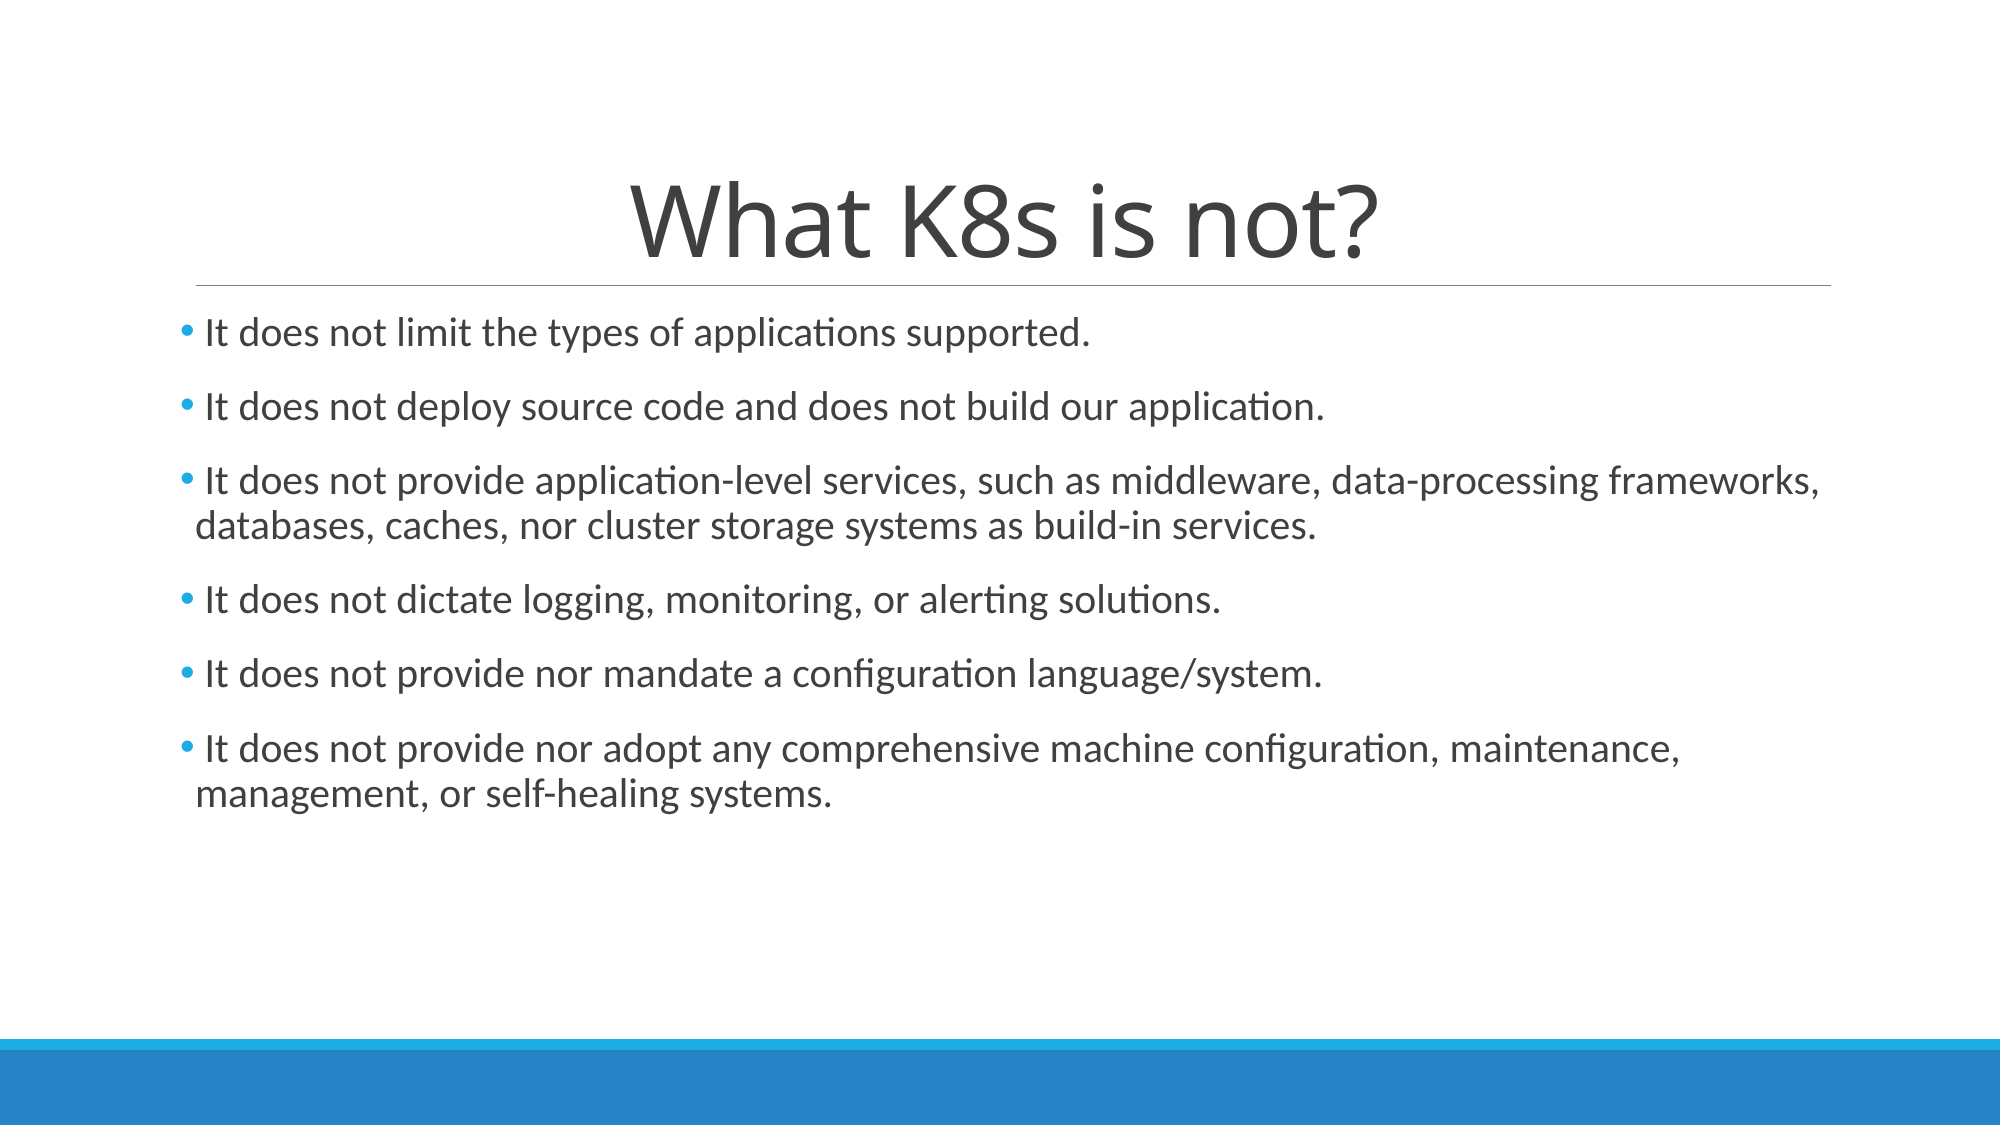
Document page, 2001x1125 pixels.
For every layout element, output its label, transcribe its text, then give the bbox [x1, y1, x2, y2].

list It does not limit the types of applications supported. It does not deploy source code and does not build our application. It does not provide application-level services, such as middleware, data-processing frameworks, databases, caches, nor cluster storage systems as build-in services. It does not dictate logging, monitoring, or alerting solutions. It does not provide nor mandate a configuration language/system. It does not provide nor adopt any comprehensive machine configuration, maintenance, management, or self-healing systems. [180, 302, 1830, 963]
title What K8s is not? [180, 47, 1830, 285]
